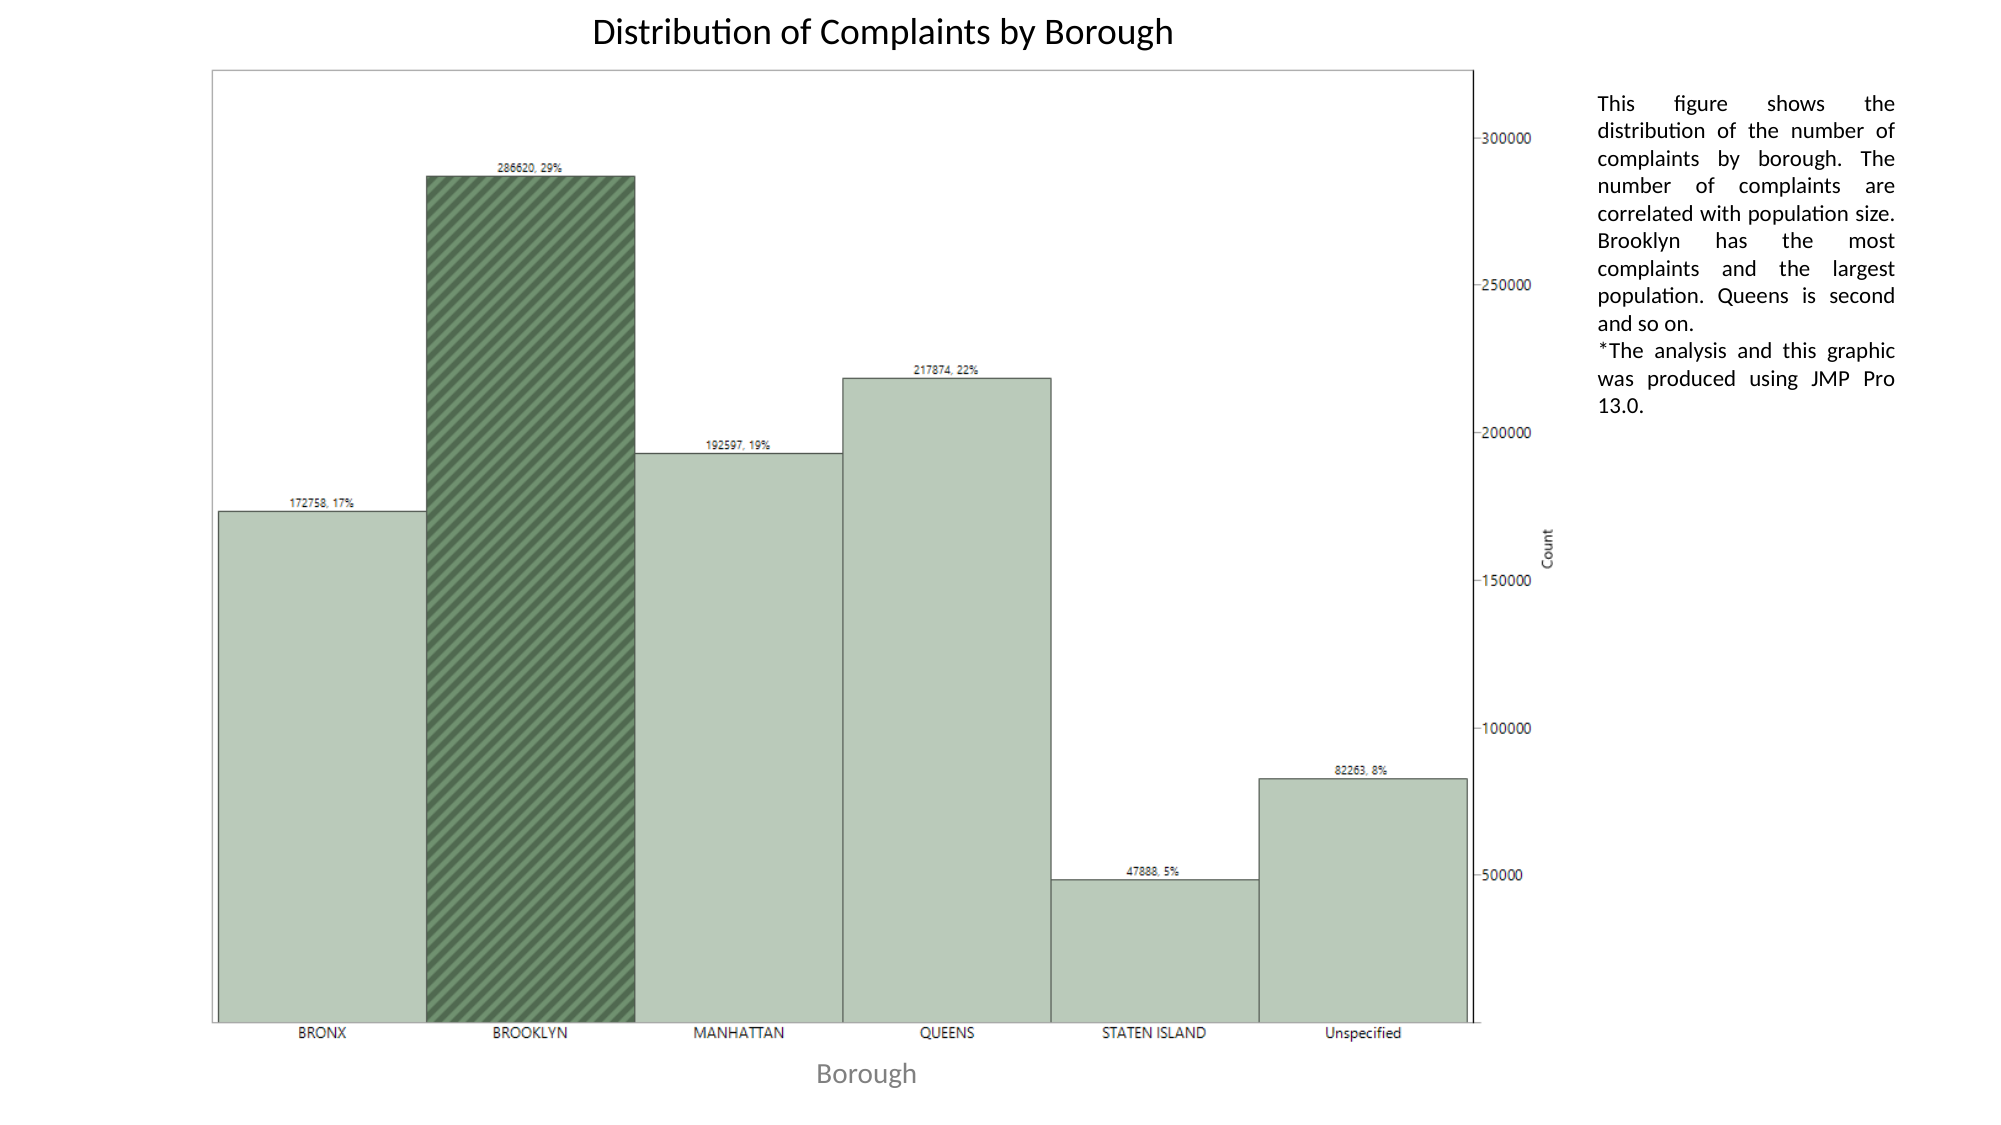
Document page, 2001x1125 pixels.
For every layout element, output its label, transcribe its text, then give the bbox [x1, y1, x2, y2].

text_box Borough [801, 1048, 943, 1097]
text_box This figure shows the distribution of the number of complaints by borough. The number of complaints are correlated with population size. Brooklyn has the most complaints and the largest population. Queens is second and so on. *The analysis and this graphic was produced using JMP Pro 13.0. [1582, 81, 1911, 426]
text_box Distribution of Complaints by Borough [577, 0, 1194, 60]
picture [202, 60, 1569, 1048]
